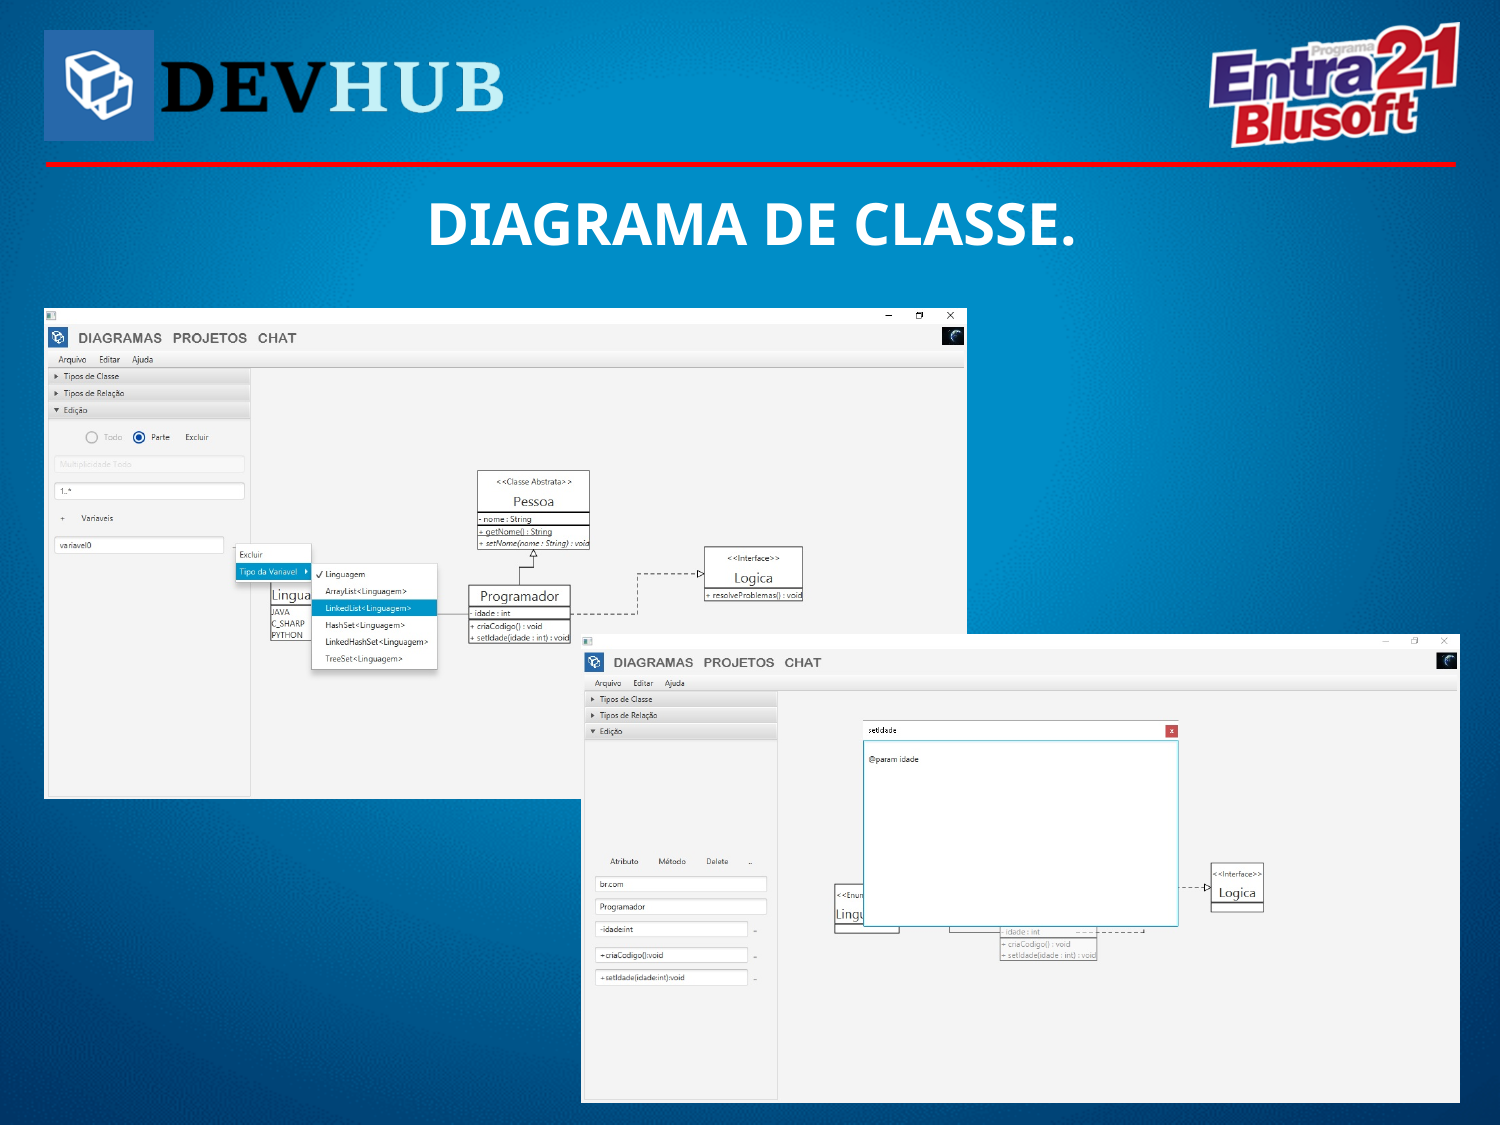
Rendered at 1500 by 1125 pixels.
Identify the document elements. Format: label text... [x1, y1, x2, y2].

picture [159, 42, 164, 50]
picture [273, 63, 324, 111]
title DIAGRAMA DE CLASSE. [44, 184, 1460, 272]
picture [330, 62, 387, 111]
picture [395, 62, 449, 113]
picture [0, 0, 1500, 1125]
picture [222, 63, 266, 110]
picture [457, 62, 502, 111]
picture [162, 63, 212, 110]
